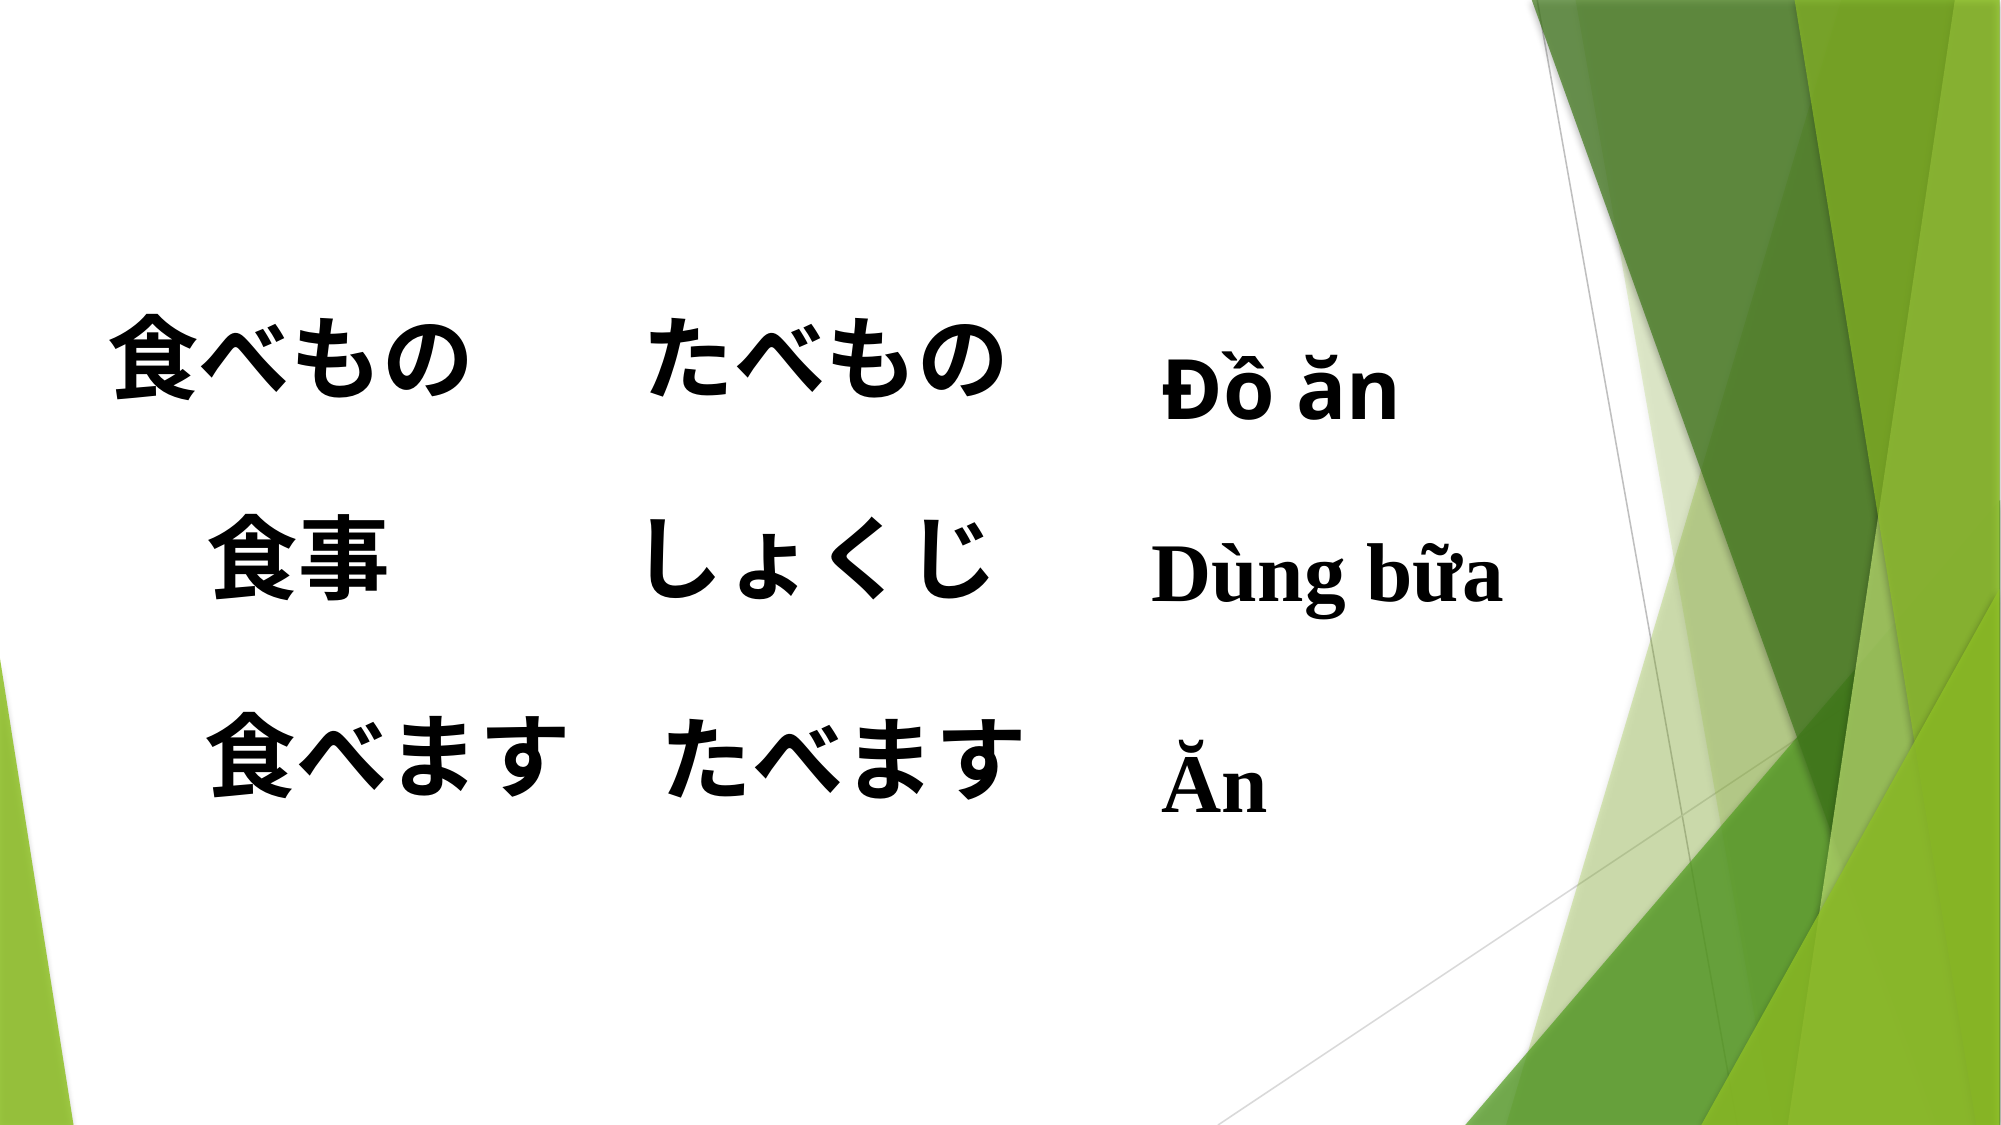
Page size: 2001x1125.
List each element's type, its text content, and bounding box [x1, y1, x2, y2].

text_box たべもの [627, 306, 1119, 420]
text_box Dùng bữa [1136, 460, 1722, 626]
text_box しょくじ [617, 505, 1103, 620]
text_box 食べます [189, 703, 618, 818]
text_box Đồ ăn [1146, 278, 1613, 444]
text_box 食べもの [92, 306, 521, 420]
text_box Ăn [1147, 671, 1482, 837]
text_box たべます [645, 706, 1137, 821]
text_box 食事 [191, 505, 464, 620]
